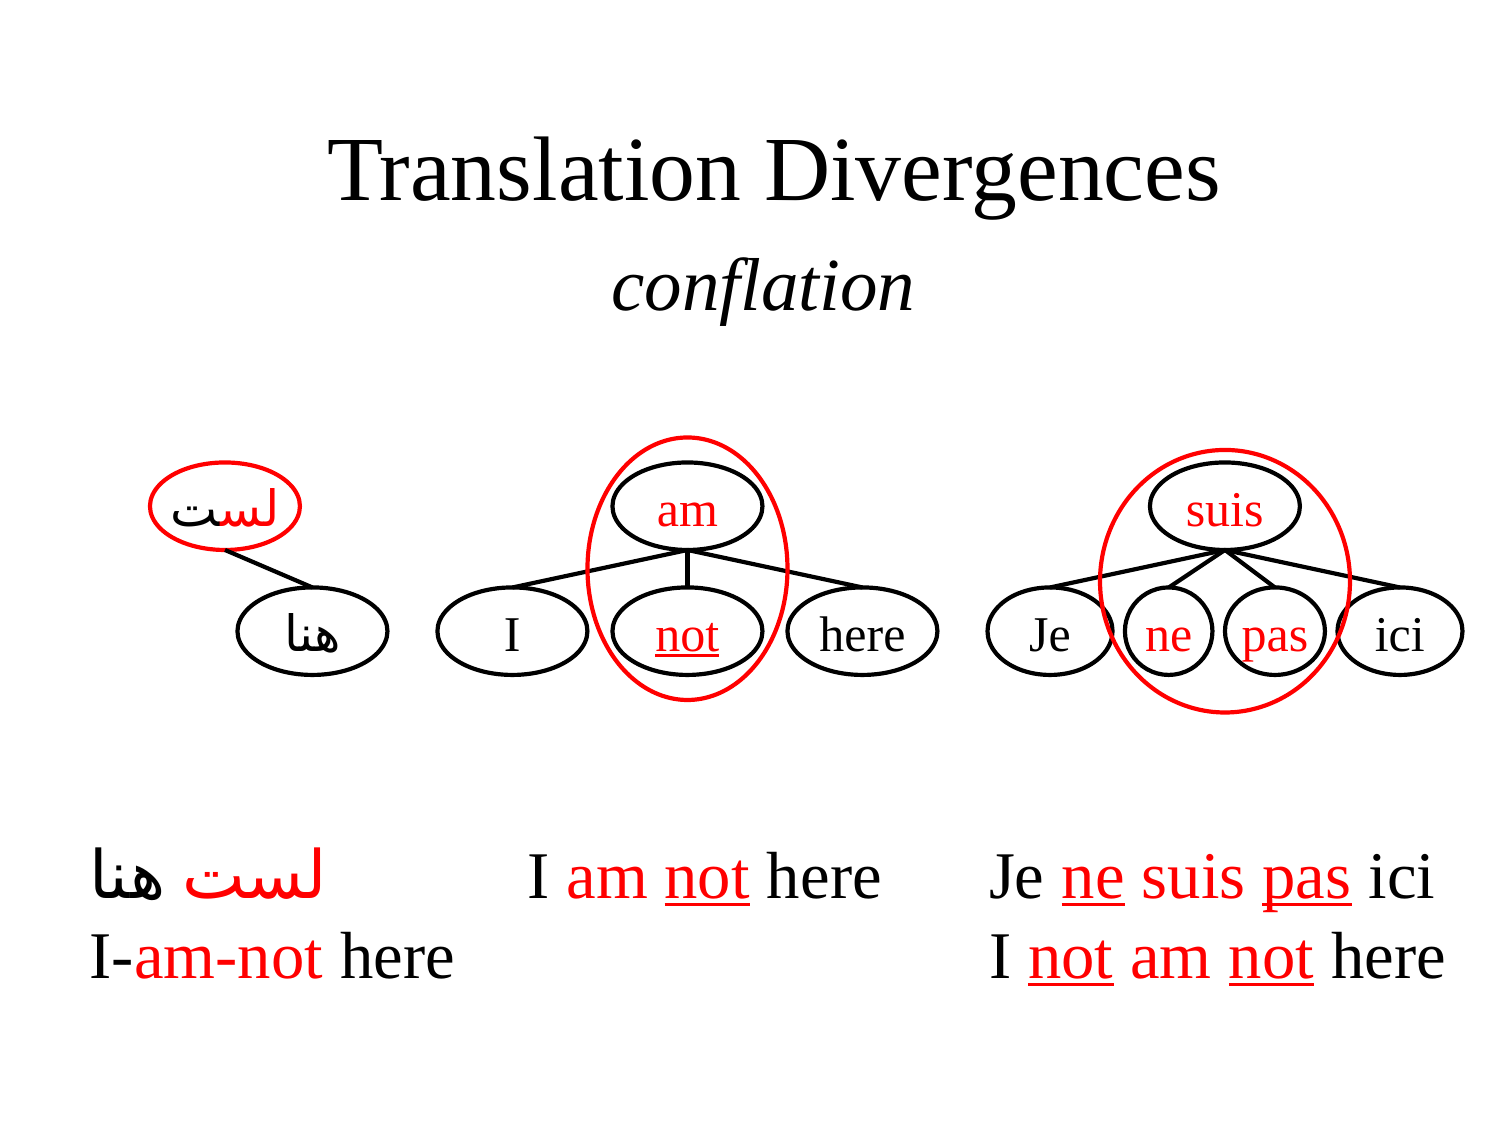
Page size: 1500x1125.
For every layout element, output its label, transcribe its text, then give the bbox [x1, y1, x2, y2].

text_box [512, 552, 687, 586]
text_box [1100, 586, 1350, 713]
text_box لست [149, 462, 300, 550]
text_box هنا [237, 587, 388, 675]
text_box Je [987, 587, 1112, 675]
text_box [588, 586, 787, 700]
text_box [688, 552, 863, 586]
text_box I am not here [512, 824, 900, 920]
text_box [224, 552, 313, 586]
text_box Translation Divergences conflation [137, 125, 1413, 313]
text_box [1224, 552, 1275, 586]
text_box لست هنا I-am-not here [74, 824, 499, 1000]
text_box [1049, 552, 1168, 586]
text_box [1168, 552, 1224, 586]
text_box ici [1338, 587, 1463, 675]
text_box pas [1224, 587, 1325, 675]
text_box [1275, 552, 1400, 586]
text_box [1103, 449, 1347, 552]
text_box here [787, 587, 938, 675]
text_box [588, 437, 787, 552]
text_box I [437, 587, 588, 675]
text_box Je ne suis pas ici I not am not here [974, 824, 1462, 1000]
